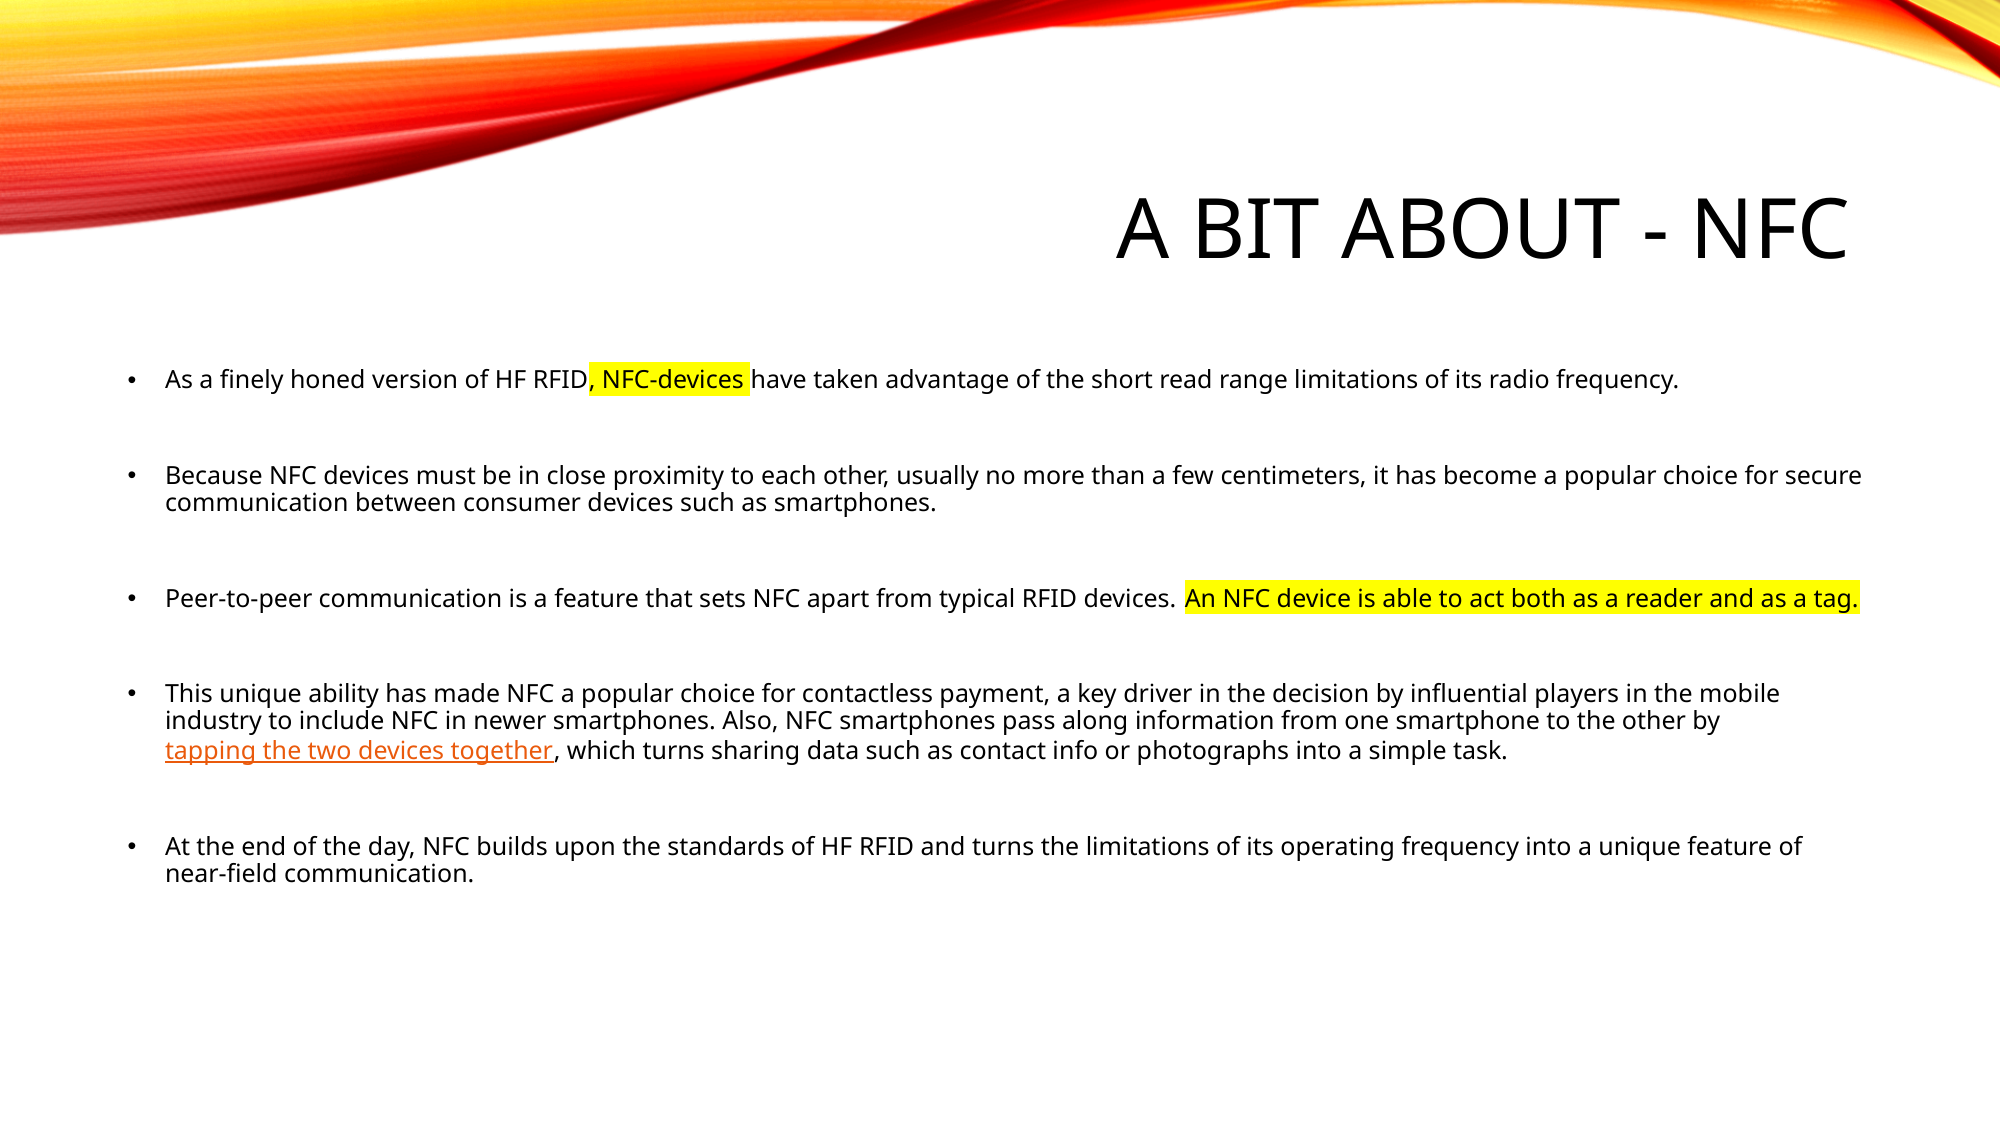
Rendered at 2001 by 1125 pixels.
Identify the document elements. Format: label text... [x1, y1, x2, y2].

picture [0, 0, 2000, 237]
list As a finely honed version of HF RFID, NFC-devices have taken advantage of the short read range limitations of its radio frequency. Because NFC devices must be in close proximity to each other, usually no more than a few centimeters, it has become a popular choice for secure communication between consumer devices such as smartphones. Peer-to-peer communication is a feature that sets NFC apart from typical RFID devices. An NFC device is able to act both as a reader and as a tag. This unique ability has made NFC a popular choice for contactless payment, a key driver in the decision by influential players in the mobile industry to include NFC in newer smartphones. Also, NFC smartphones pass along information from one smartphone to the other by tapping the two devices together, which turns sharing data such as contact info or photographs into a simple task. At the end of the day, NFC builds upon the standards of HF RFID and turns the limitations of its operating frequency into a unique feature of near-field communication. [112, 360, 1888, 1021]
title A bit about - NFC [474, 125, 1888, 338]
